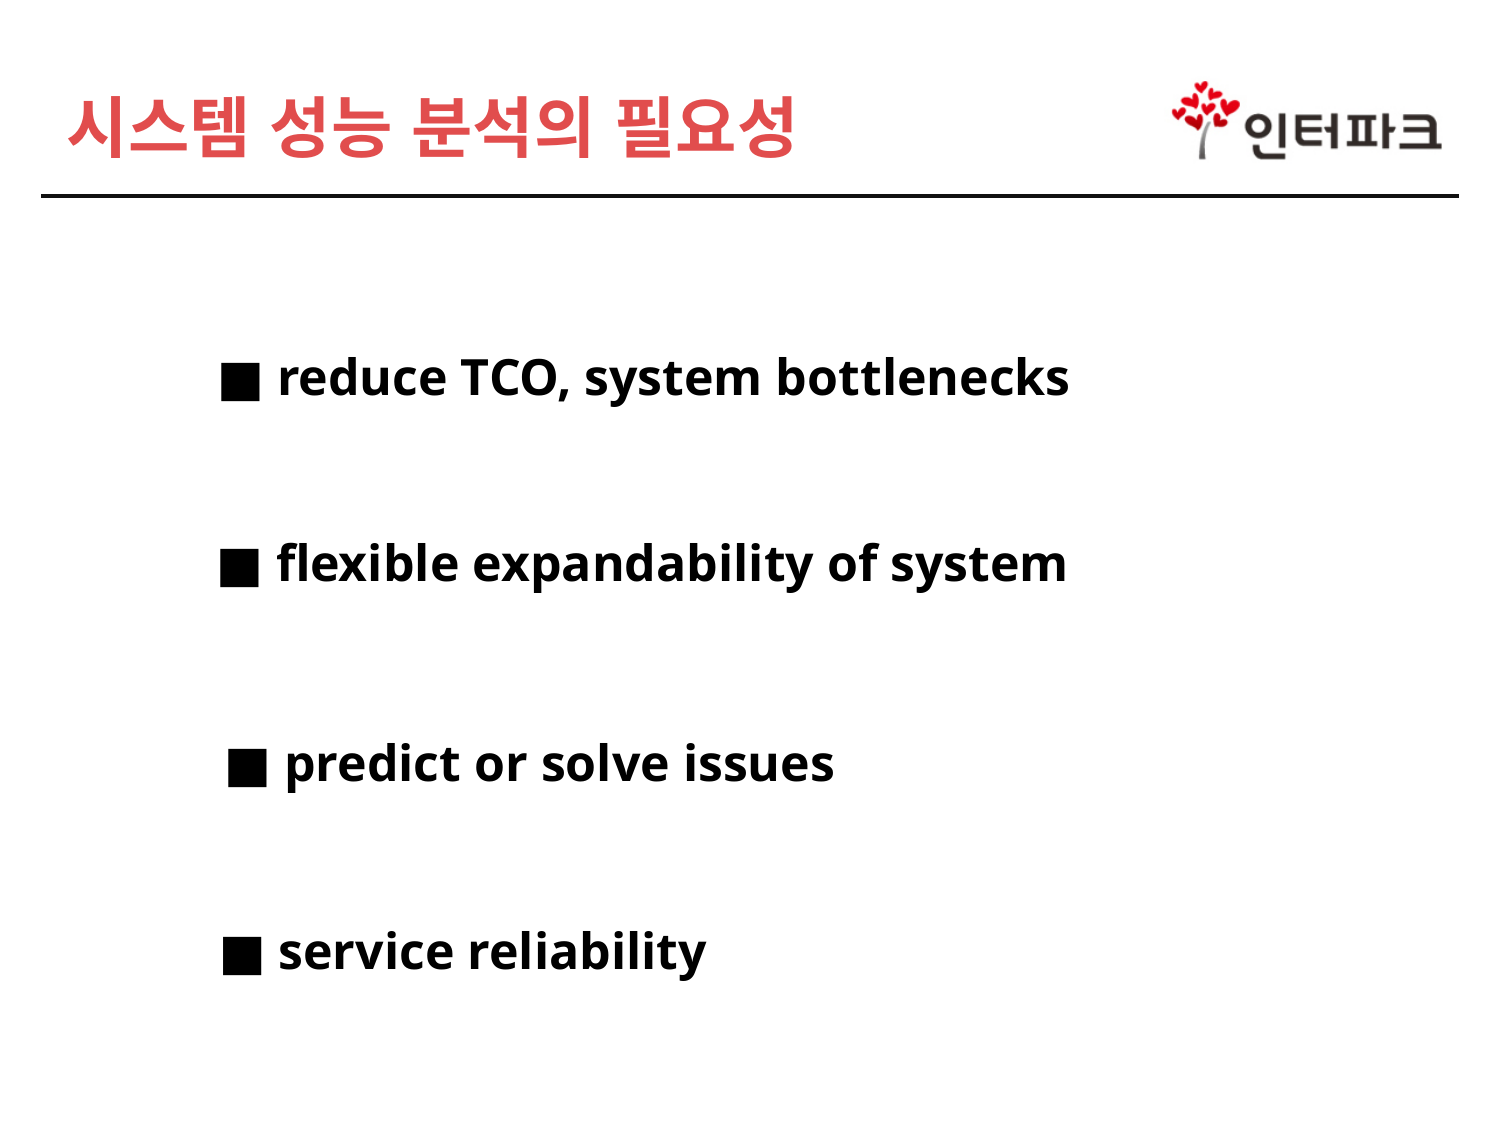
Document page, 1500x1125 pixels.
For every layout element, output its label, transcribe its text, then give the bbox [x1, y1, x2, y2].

text_box ■ reduce TCO, system bottlenecks [202, 338, 1086, 413]
text_box ■ flexible expandability of system [201, 523, 1085, 599]
picture [1163, 66, 1458, 180]
text_box ■ predict or solve issues [209, 724, 850, 800]
text_box ■ service reliability [203, 911, 723, 987]
text_box 시스템 성능 분석의 필요성 [52, 78, 815, 173]
